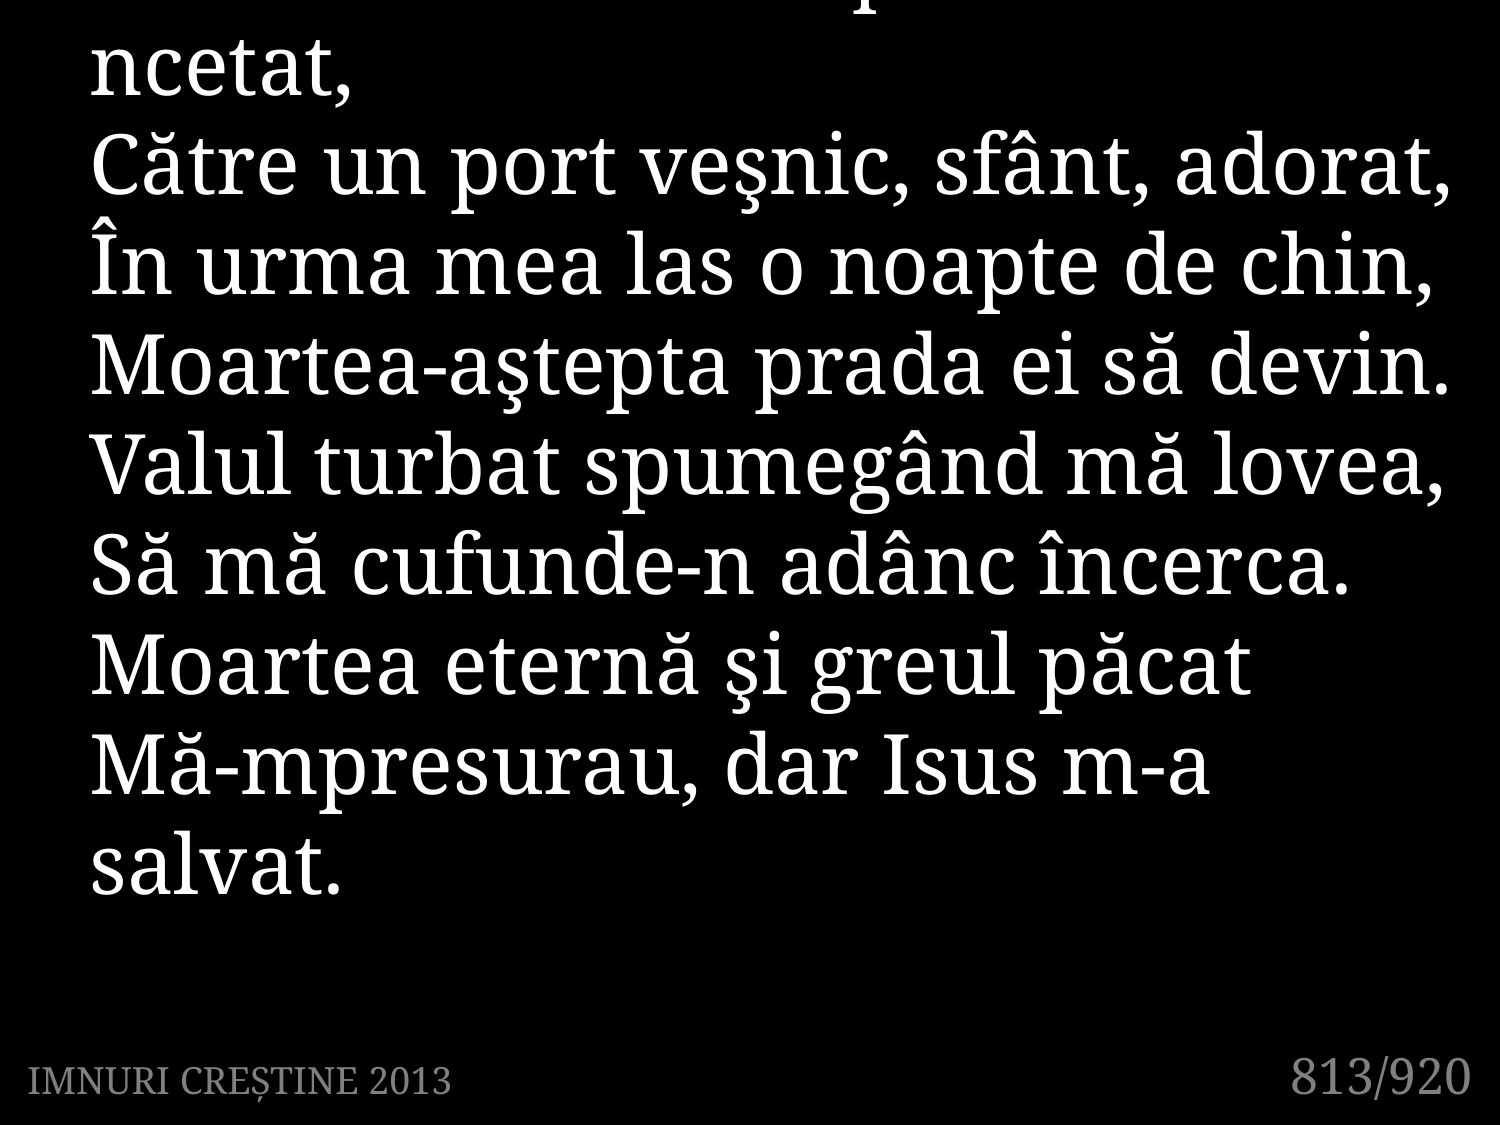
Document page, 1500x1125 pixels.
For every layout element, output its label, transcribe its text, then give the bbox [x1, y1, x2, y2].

text_box IMNURI CREȘTINE 2013 [12, 1049, 637, 1110]
text_box 1 . Pe-ntinse valuri plutesc ne-ncetat, Către un port veşnic, sfânt, adorat, În urma mea las o noapte de chin, Moartea-aştepta prada ei să devin. Valul turbat spumegând mă lovea, Să mă cufunde-n adânc încerca. Moartea eternă şi greul păcat Mă-mpresurau, dar Isus m-a salvat. [74, 0, 1500, 919]
text_box 813/920 [637, 1037, 1488, 1113]
